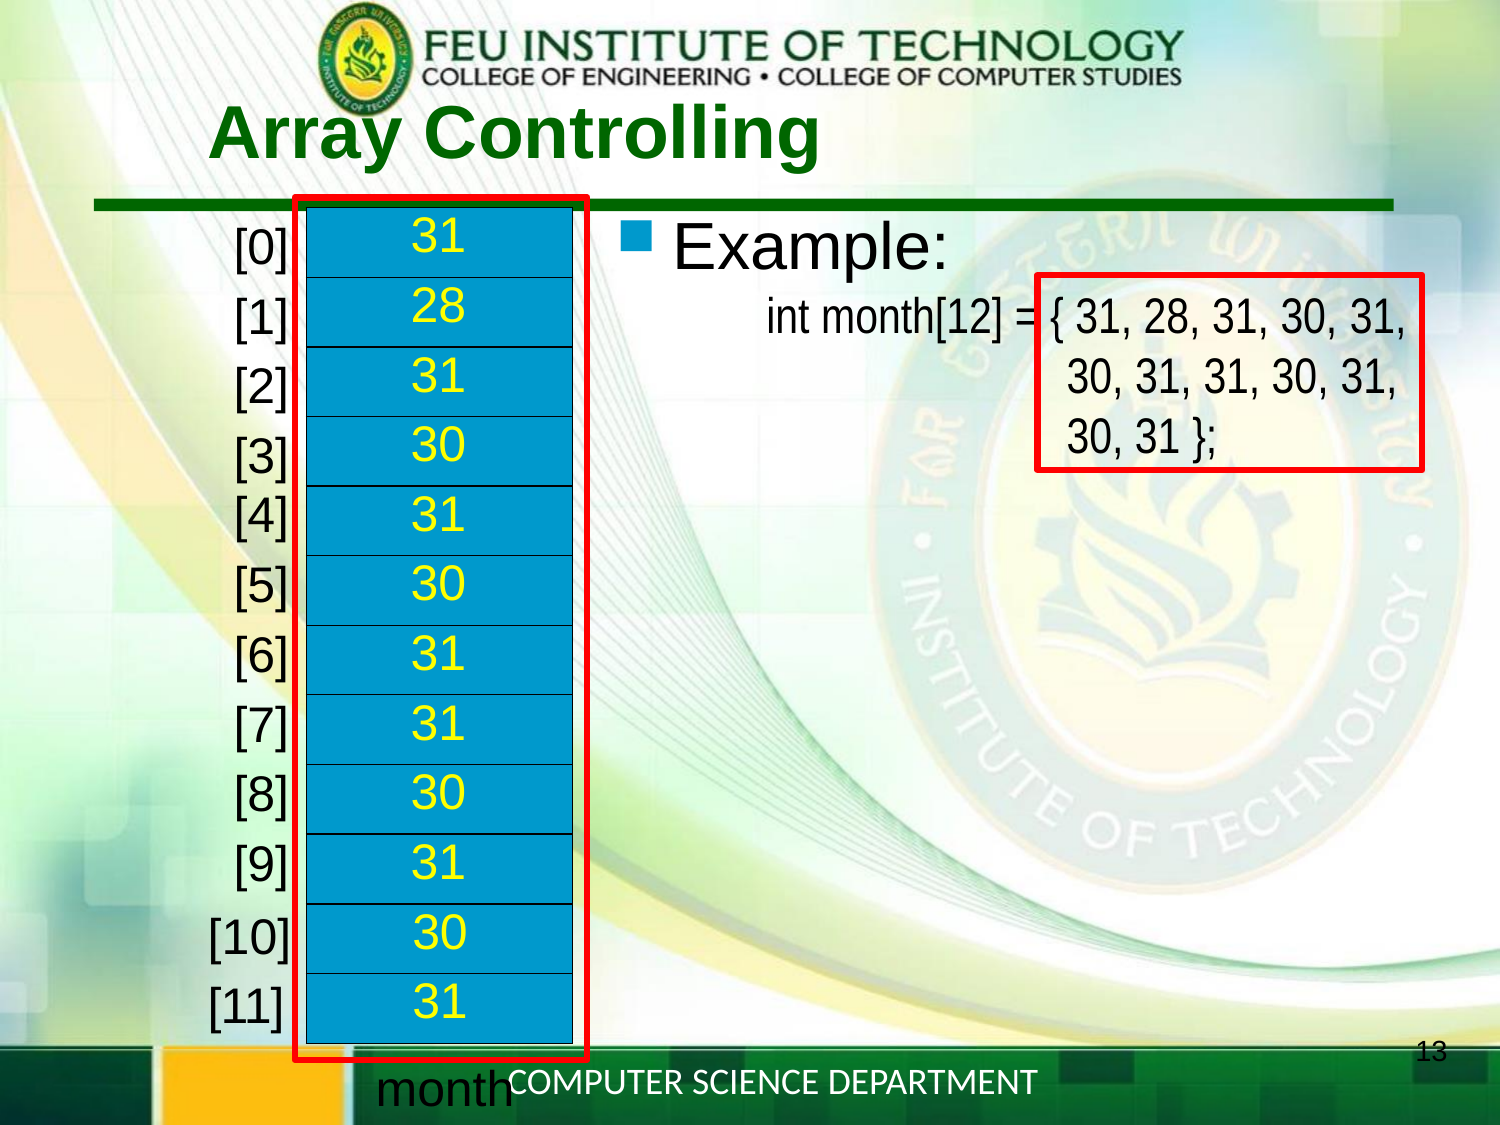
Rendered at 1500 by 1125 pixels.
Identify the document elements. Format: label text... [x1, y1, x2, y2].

text_box Example: int month[12] = { 31, 28, 31, 30, 31, [614, 202, 1411, 344]
text_box [0] [1] [2] [3] [4] [5] [6] [7] [8] [9] [10] [11] [205, 214, 294, 1034]
text_box [294, 197, 588, 1060]
title Array Controlling [205, 34, 869, 223]
text_box month [373, 1064, 517, 1117]
text_box [1037, 275, 1423, 471]
text_box 13 [1413, 1035, 1450, 1068]
picture [0, 0, 1500, 1125]
